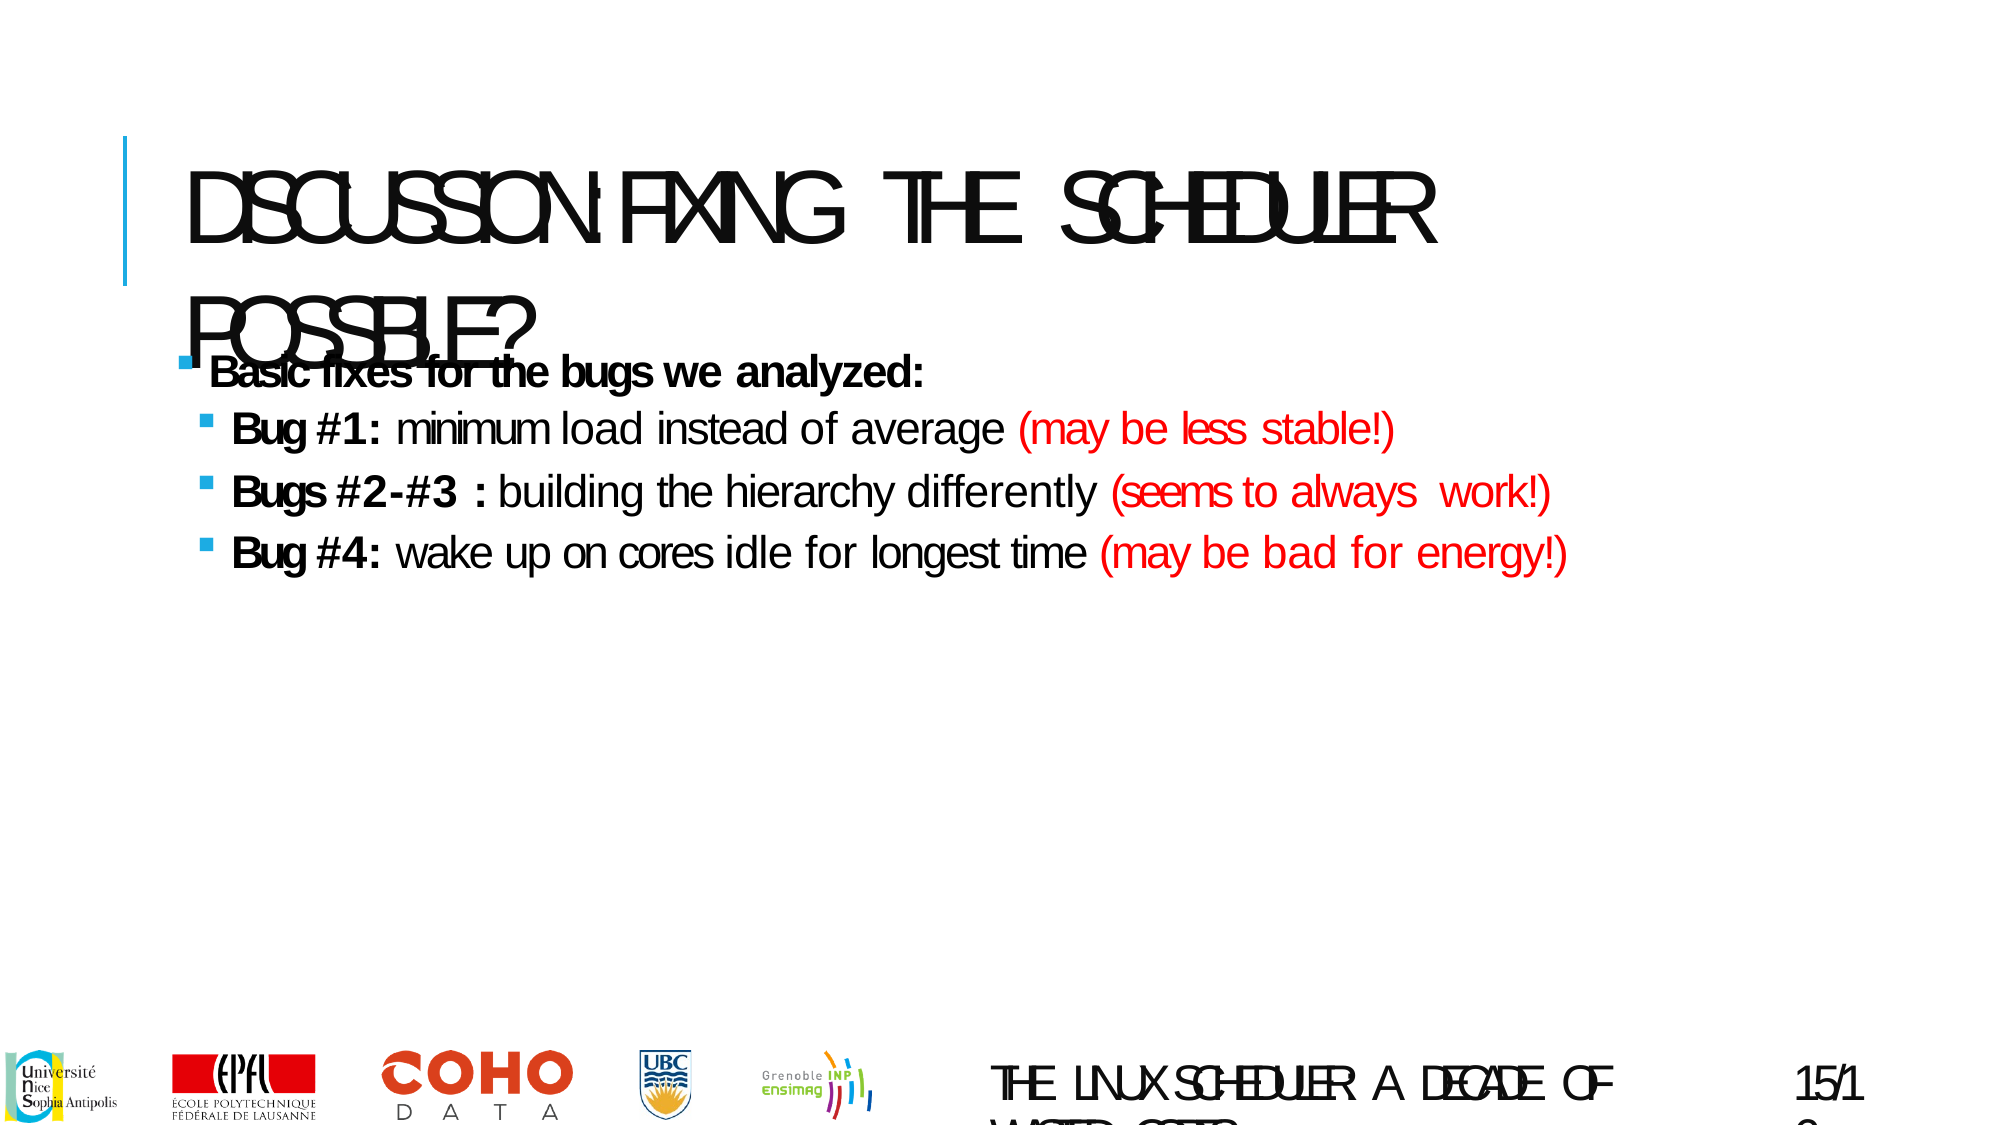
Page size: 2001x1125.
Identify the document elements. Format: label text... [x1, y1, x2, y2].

text_box 15/16 [1790, 1057, 1882, 1125]
text_box Basic fixes for the bugs we analyzed: Bug #1: minimum load instead of average (may be less stable!) Bugs #2-#3 : building the hierarchy differently (seems to always work!) Bug #4: wake up on cores idle for longest time (may be bad for energy!) [173, 336, 1572, 579]
text_box [4, 1050, 117, 1123]
text_box [381, 1050, 573, 1120]
text_box [171, 1054, 316, 1120]
title DISCUSSION: FIXING THE SCHEDULER POSSIBLE? [180, 137, 1703, 390]
text_box [639, 1050, 692, 1120]
text_box [762, 1050, 872, 1120]
footer THE LINUX SCHEDULER: A DECADE OF WASTED CORES [987, 1057, 1750, 1125]
